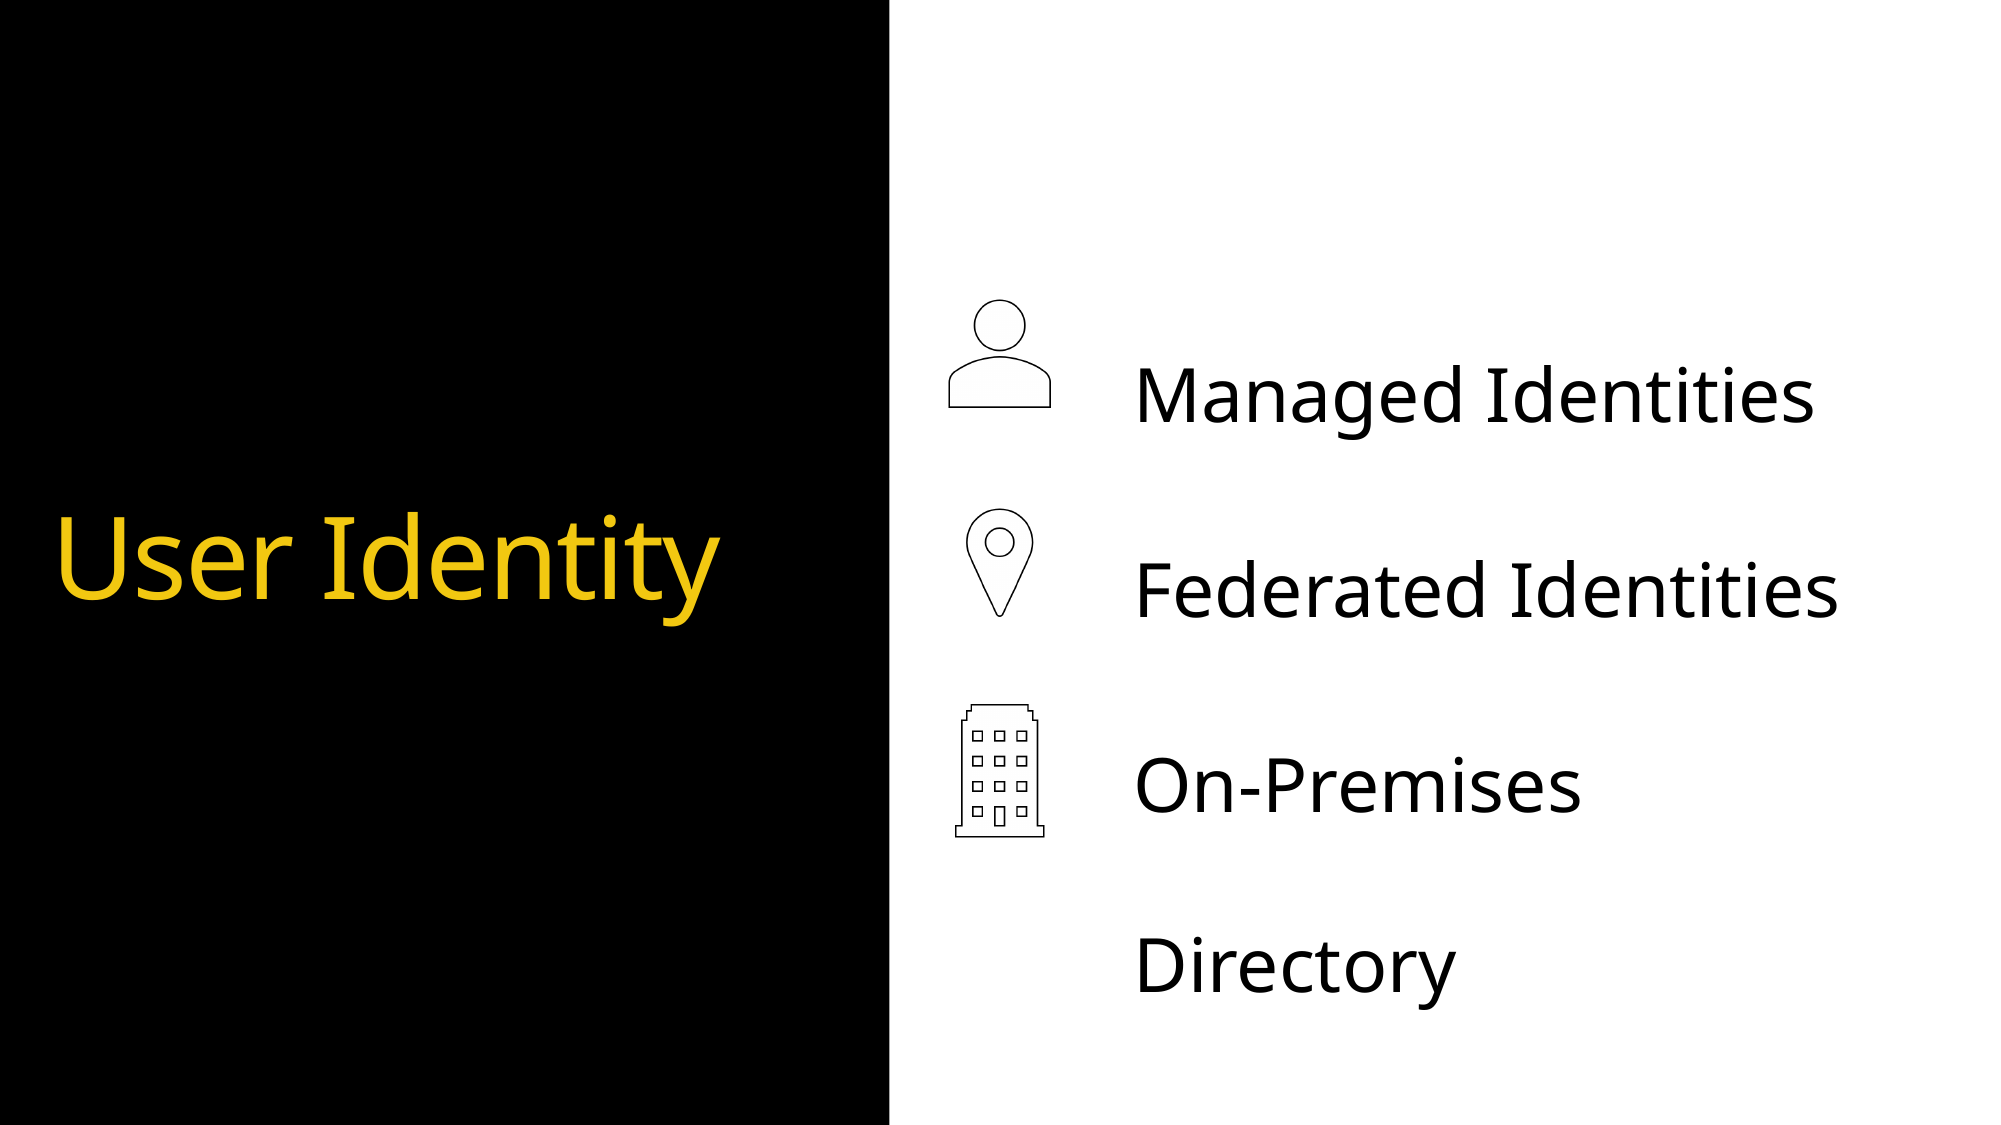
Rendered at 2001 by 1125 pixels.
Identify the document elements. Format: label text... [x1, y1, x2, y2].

picture [924, 278, 1076, 430]
picture [924, 695, 1076, 847]
picture [924, 487, 1076, 638]
text_box Managed Identities Federated Identities On-Premises Directory [1103, 233, 1935, 1032]
title User Identity [27, 369, 859, 756]
